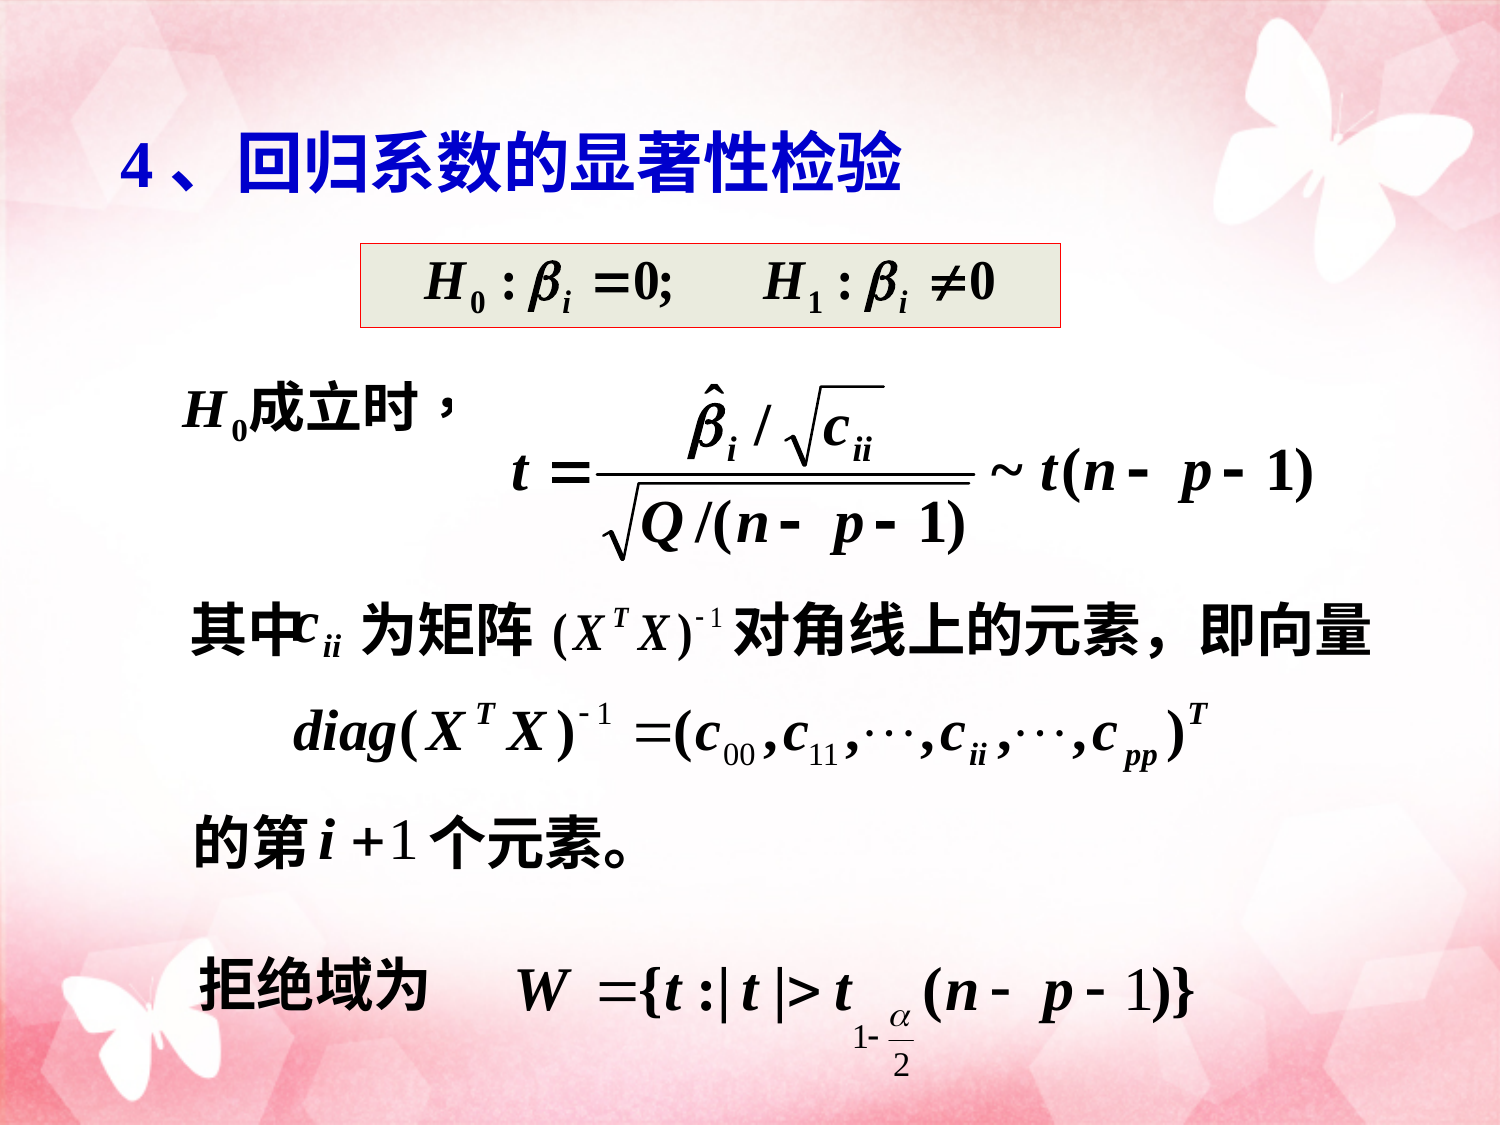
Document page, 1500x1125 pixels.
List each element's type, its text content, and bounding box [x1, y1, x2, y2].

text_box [548, 597, 727, 669]
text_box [513, 951, 1199, 1084]
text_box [312, 810, 420, 870]
text_box 其中 为矩阵 对角线上的元素，即向量 [174, 586, 286, 671]
picture [0, 0, 1500, 1125]
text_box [289, 691, 1219, 780]
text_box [170, 373, 452, 456]
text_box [359, 243, 1062, 328]
text_box 4、回归系数的显著性检验 [105, 113, 919, 209]
text_box 拒绝域为 [183, 940, 447, 1026]
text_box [501, 373, 1327, 573]
text_box 其中 为矩阵 对角线上的元素，即向量 [349, 586, 1389, 671]
text_box 的第 个元素。 [178, 798, 677, 884]
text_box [289, 585, 349, 666]
